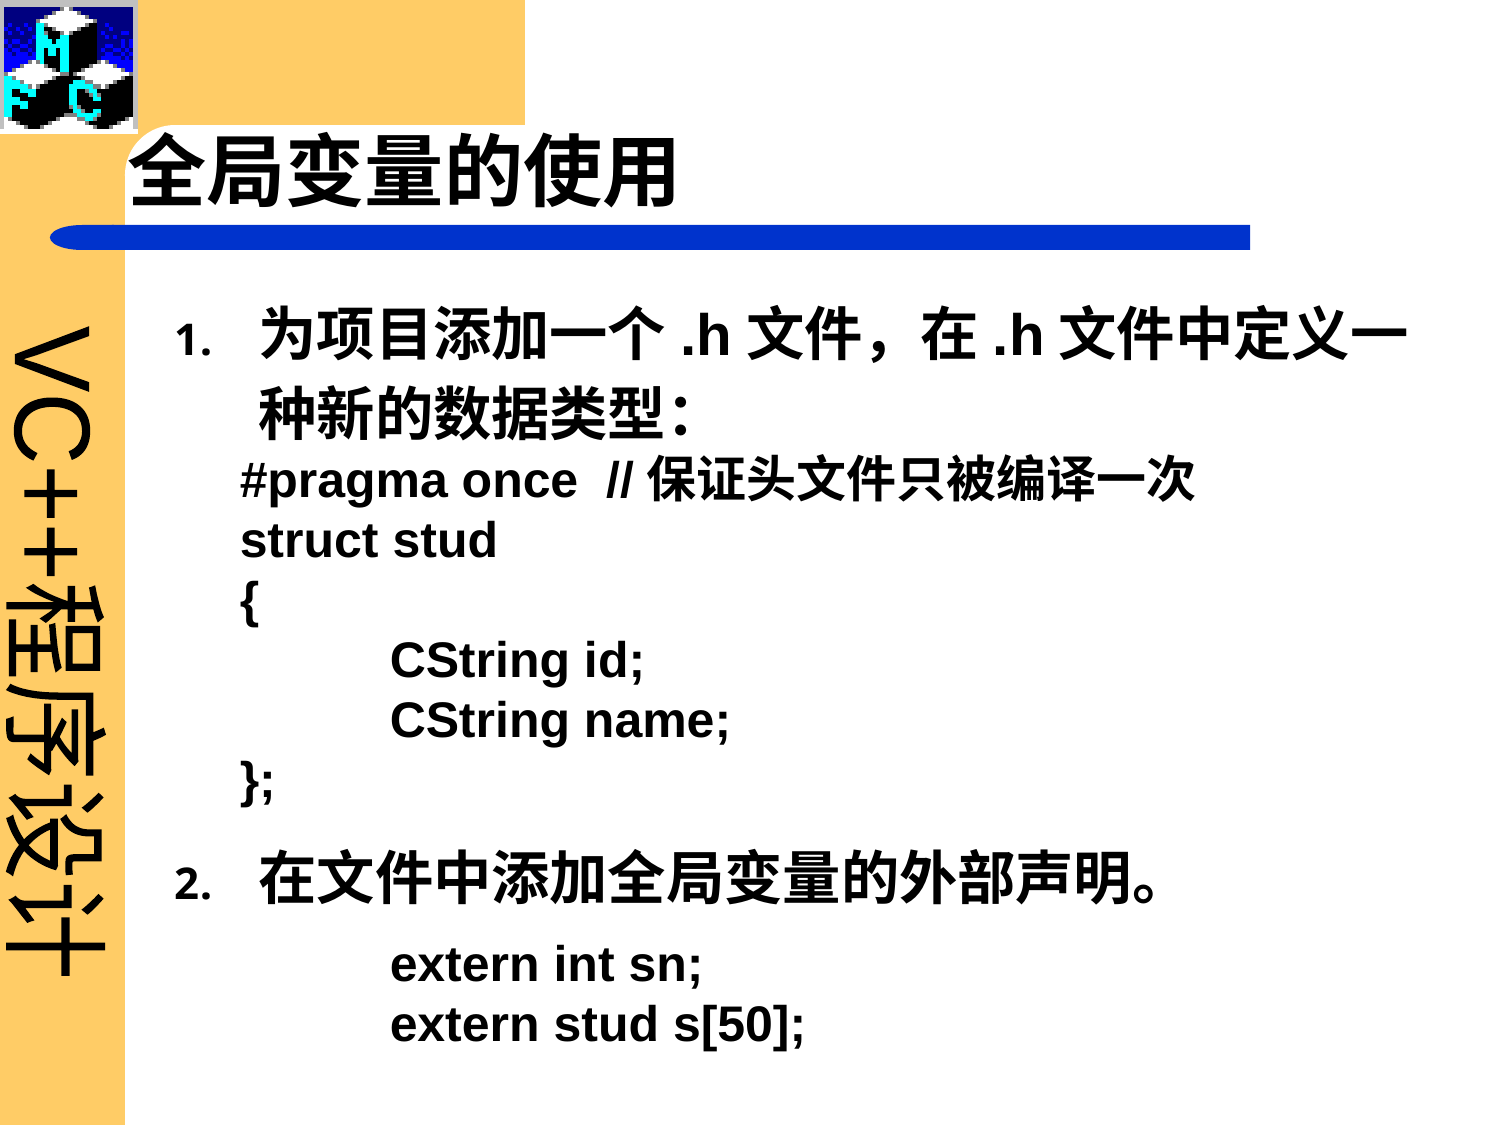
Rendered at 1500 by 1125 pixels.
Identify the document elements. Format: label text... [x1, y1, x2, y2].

text_box 全局变量的使用 [112, 113, 1425, 224]
text_box 为项目添加一个.h文件，在.h文件中定义一种新的数据类型： #pragma once //保证头文件只被编译一次 struct stud { CString id; CString name; }; 在文件中添加全局变量的外部声明。 extern int sn; extern stud s[50]; [159, 278, 1425, 1059]
picture [0, 0, 138, 134]
